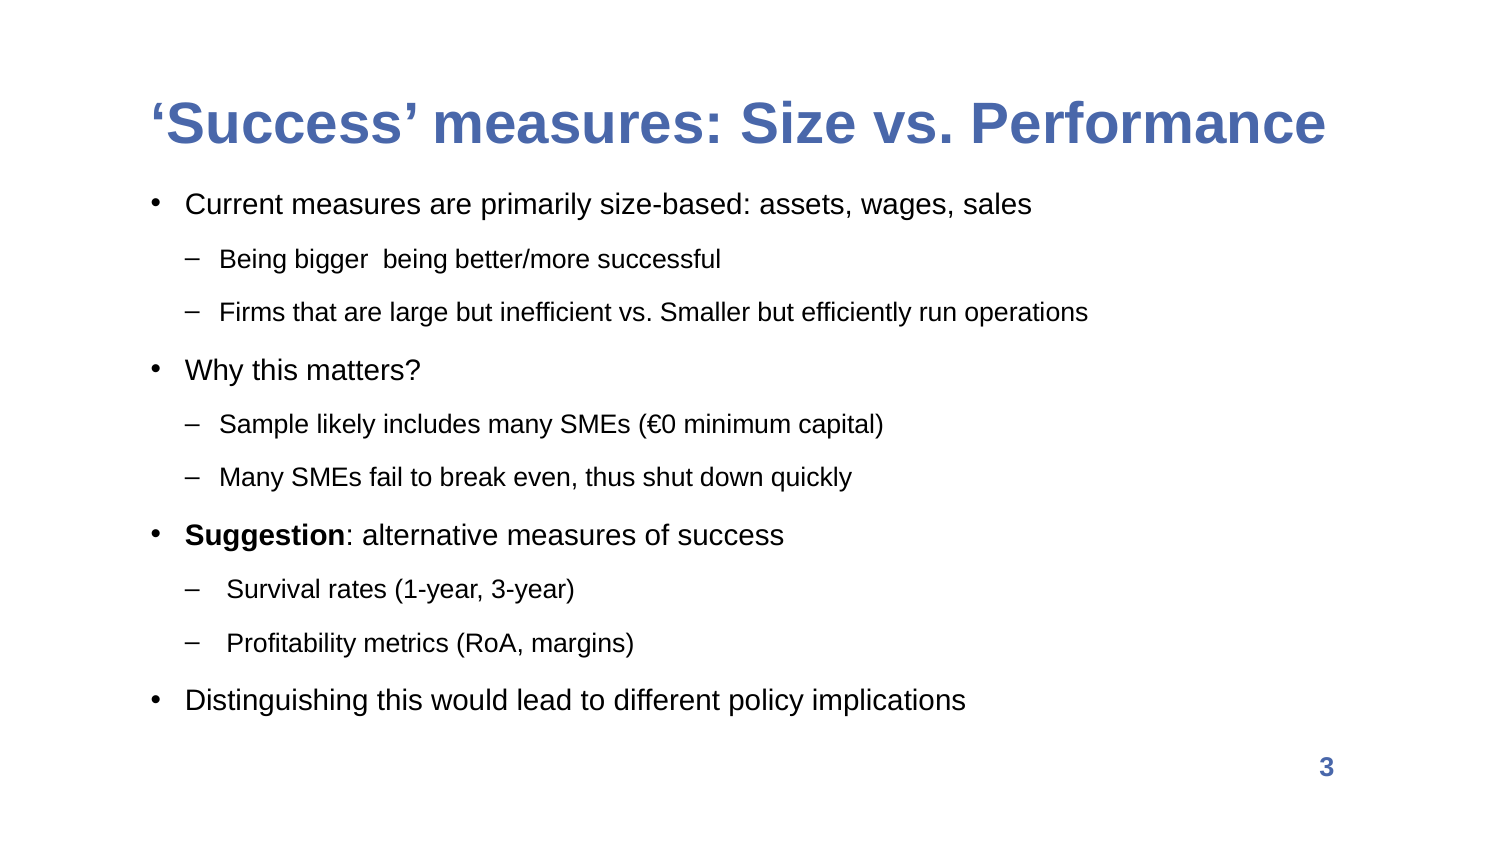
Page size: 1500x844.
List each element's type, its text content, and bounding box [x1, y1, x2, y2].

list ‘Success’ measures: Size vs. Performance [150, 50, 1350, 157]
